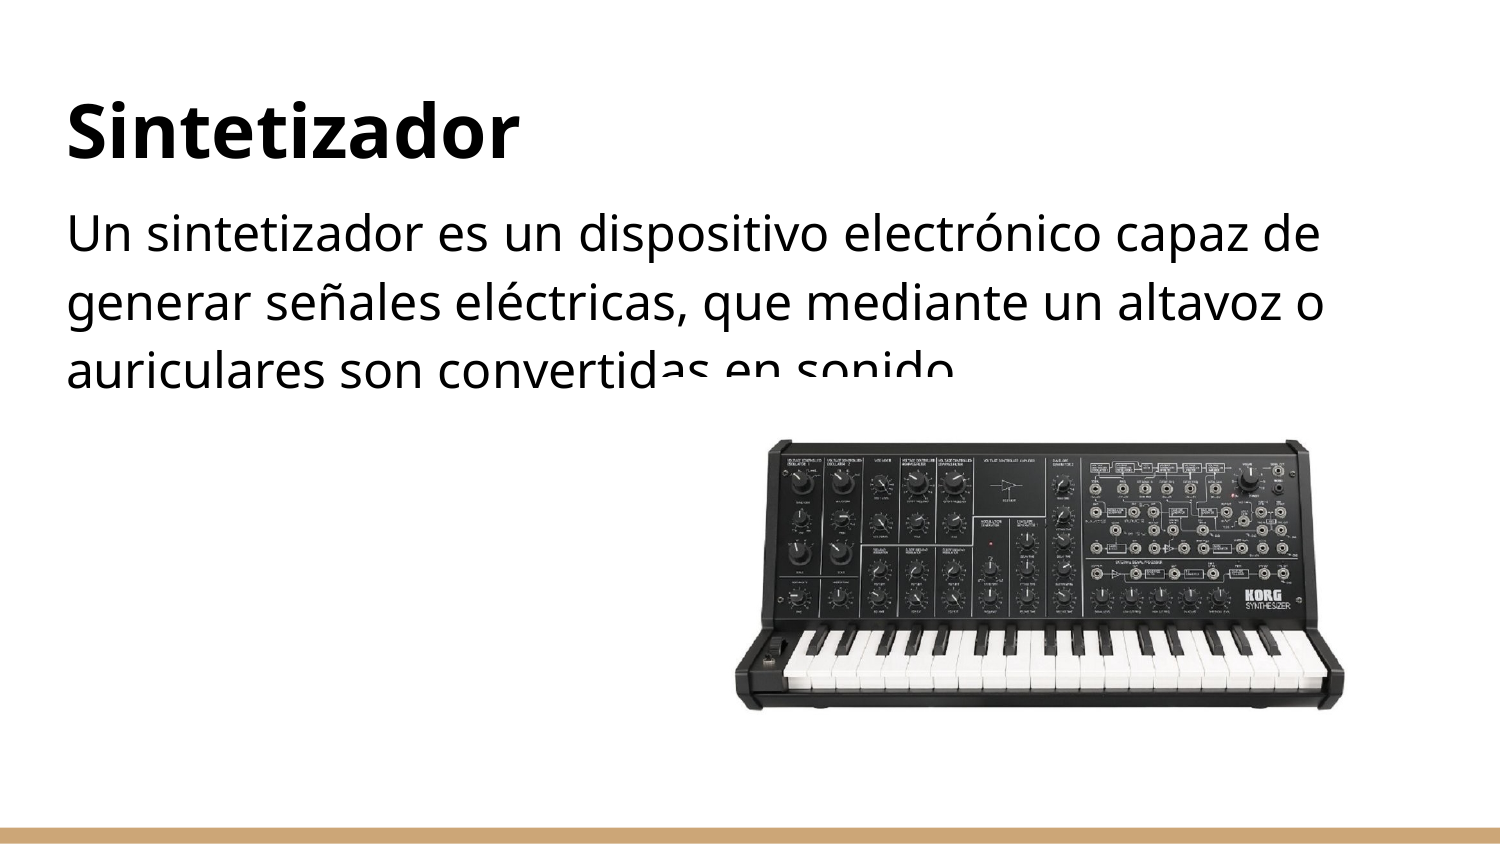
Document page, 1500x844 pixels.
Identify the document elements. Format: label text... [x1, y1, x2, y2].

list Un sintetizador es un dispositivo electrónico capaz de generar señales eléctricas, que mediante un altavoz o auriculares son convertidas en sonido. [51, 176, 1449, 728]
picture [655, 376, 1427, 782]
title Sintetizador [51, 51, 1449, 176]
